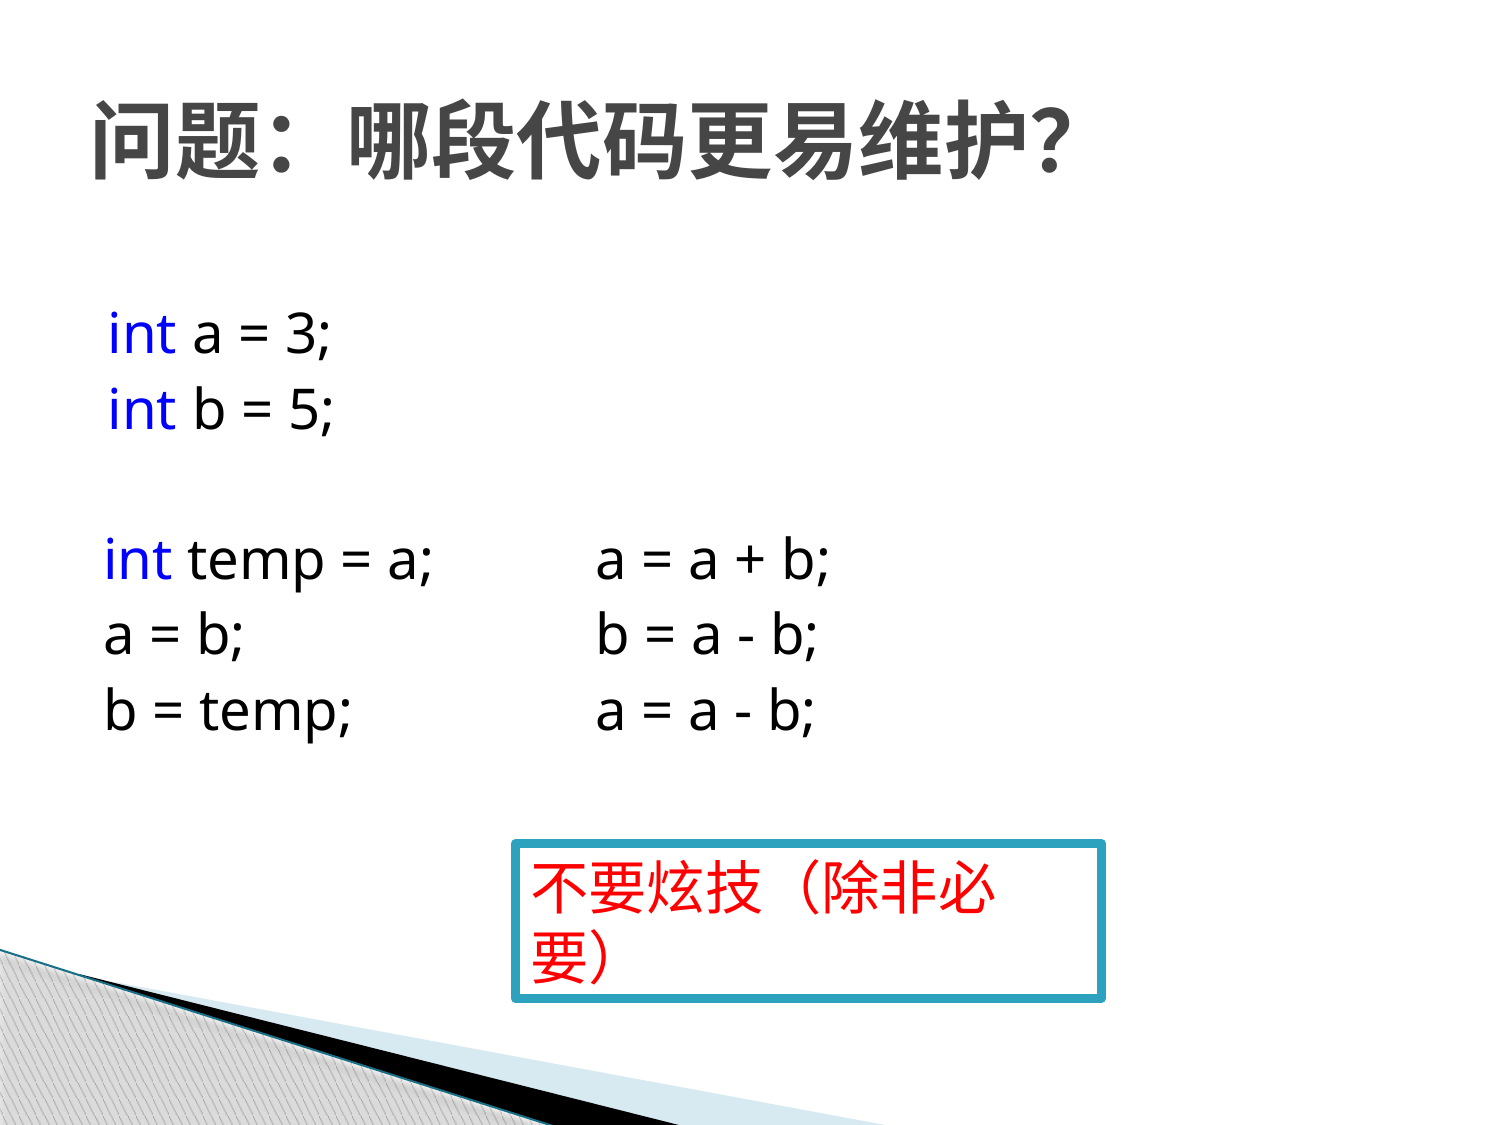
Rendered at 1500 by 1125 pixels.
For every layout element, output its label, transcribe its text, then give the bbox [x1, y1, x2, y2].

text_box a = a + b; b = a - b; a = a - b; [562, 515, 1196, 809]
list int a = 3; int b = 5; [75, 289, 1430, 504]
text_box 不要炫技（除非必要） [511, 839, 1106, 1003]
text_box int temp = a; a = b; b = temp; [70, 515, 562, 809]
title 问题：哪段代码更易维护？ [75, 45, 1425, 233]
